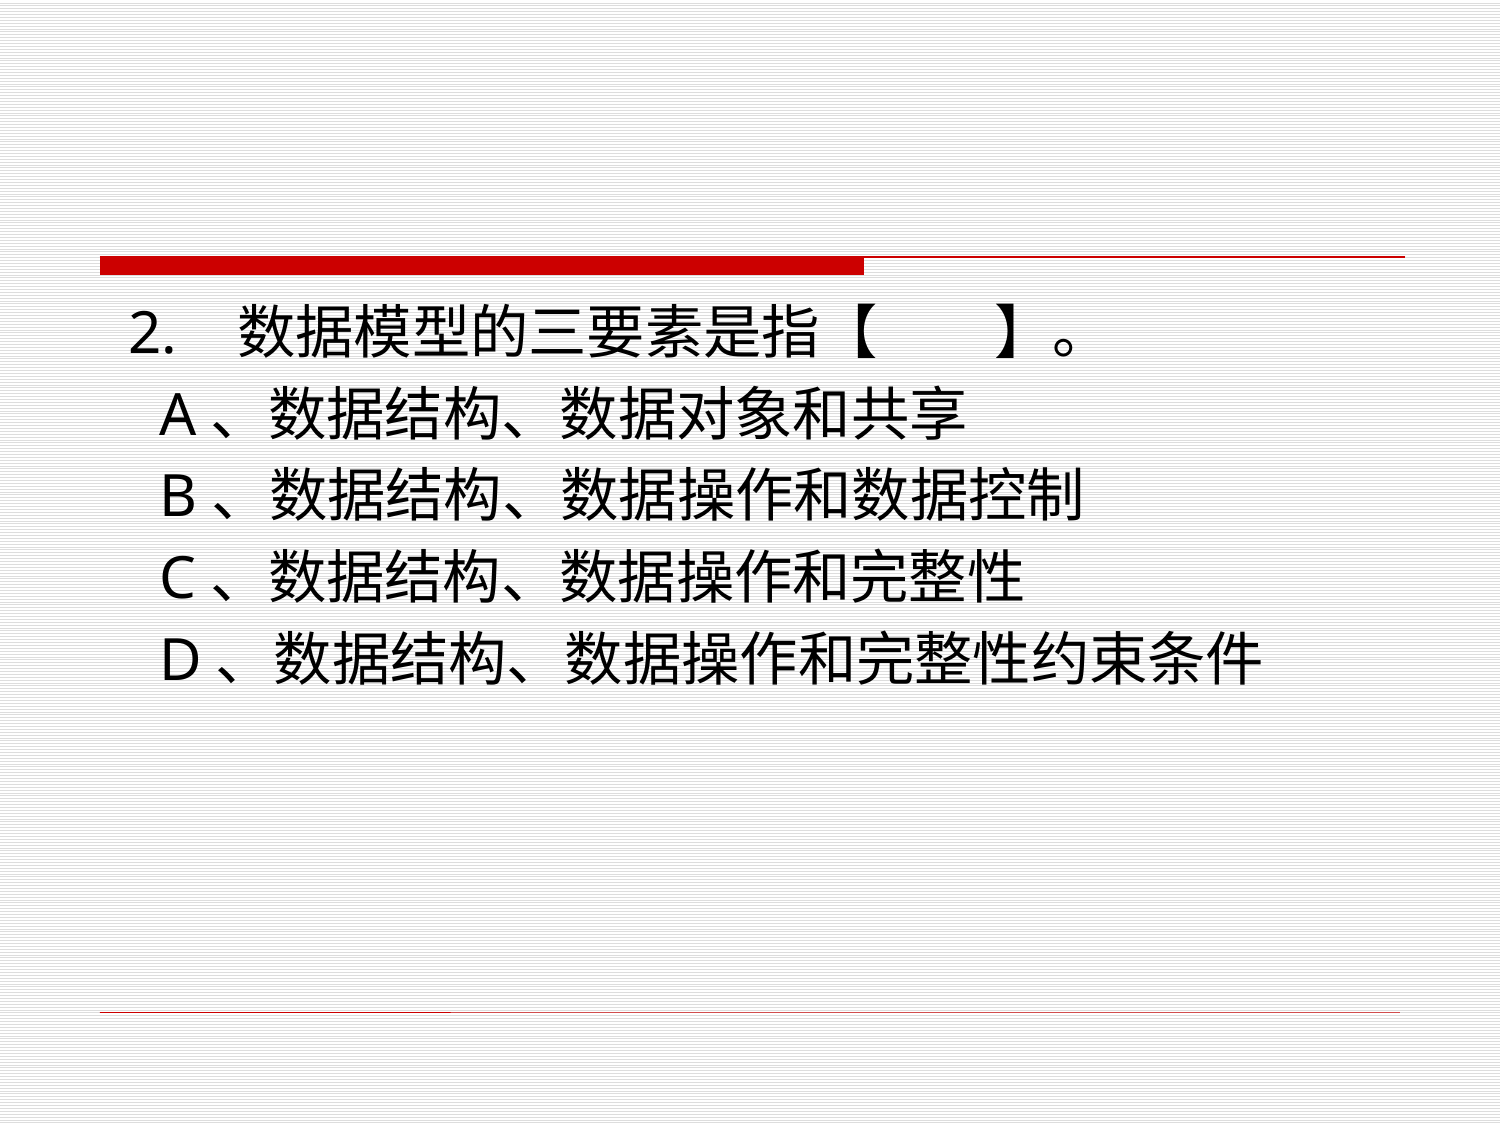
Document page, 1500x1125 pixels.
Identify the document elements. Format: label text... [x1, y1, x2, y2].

list 2. 数据模型的三要素是指【 】。 A、数据结构、数据对象和共享 B、数据结构、数据操作和数据控制 C、数据结构、数据操作和完整性 D、数据结构、数据操作和完整性约束条件 [92, 287, 1459, 988]
